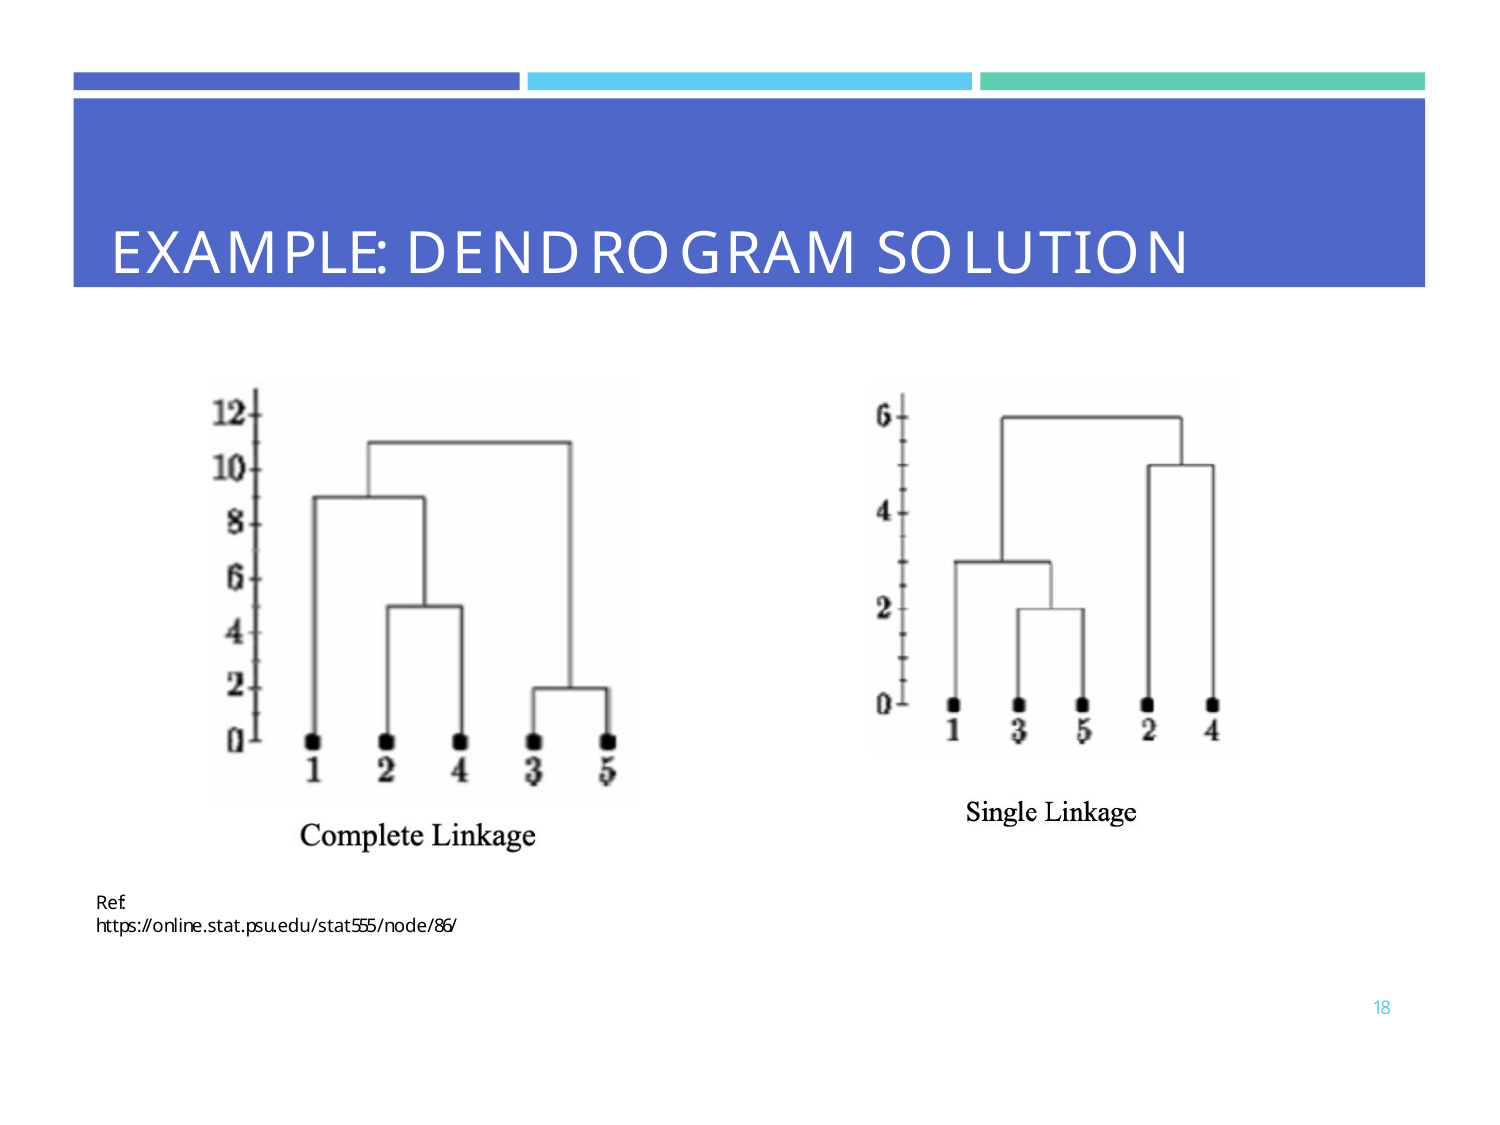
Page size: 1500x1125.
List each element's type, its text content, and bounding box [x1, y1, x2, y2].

text_box Ref: https://online.stat.psu.edu/stat555/node/86/ [93, 889, 460, 937]
title EXAMPLE: DENDROGRAM SOLUTION [73, 98, 1426, 288]
slide_number 18 [1365, 995, 1398, 1125]
picture [208, 380, 637, 856]
picture [869, 377, 1244, 828]
